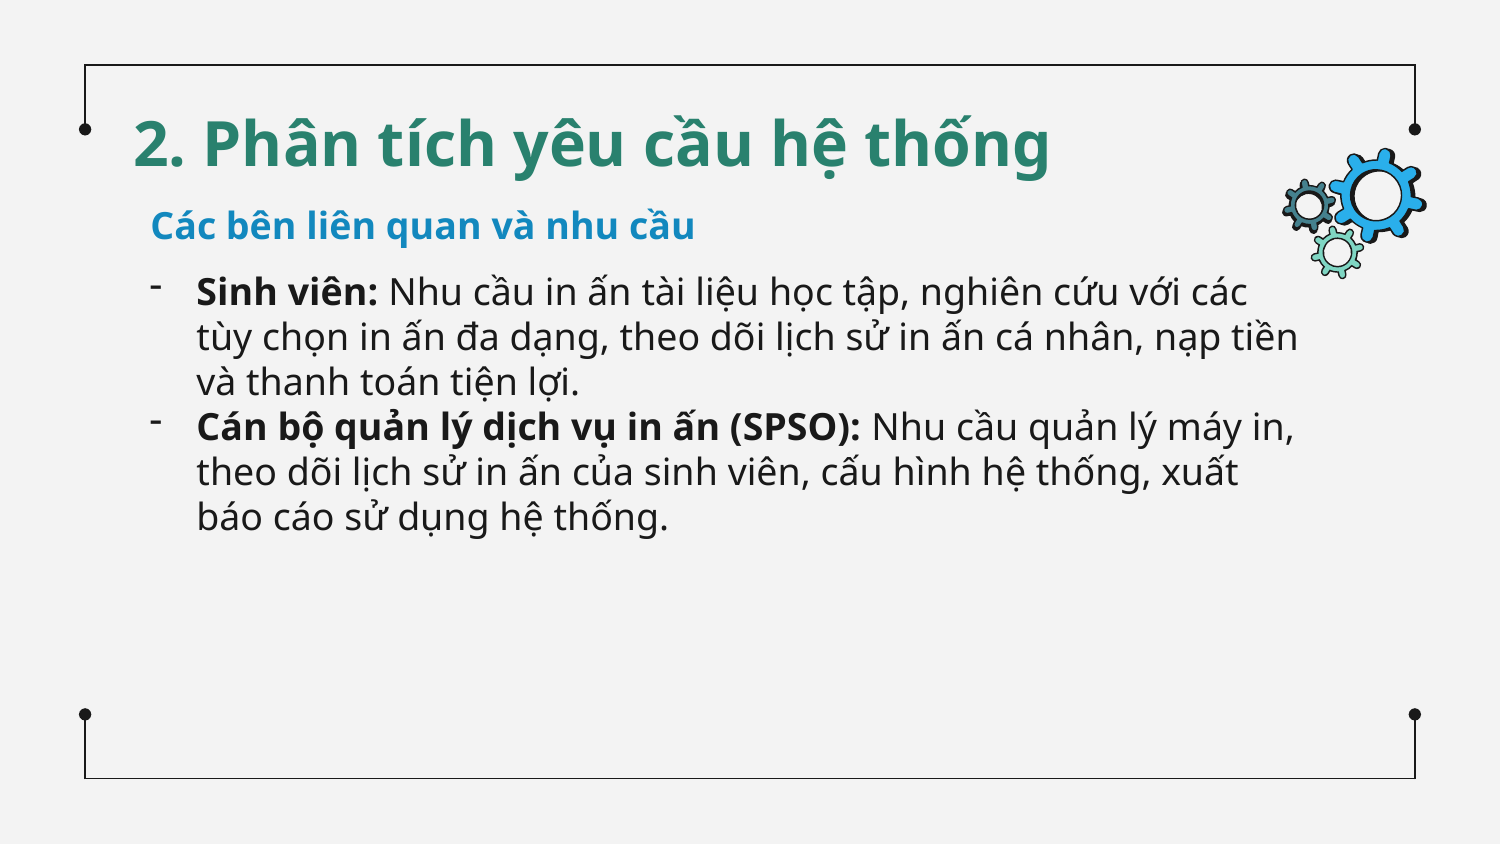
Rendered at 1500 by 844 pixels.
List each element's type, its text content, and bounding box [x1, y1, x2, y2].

subtitle Các bên liên quan và nhu cầu [135, 189, 1092, 252]
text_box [1281, 147, 1428, 280]
title 2. Phân tích yêu cầu hệ thống [118, 88, 1383, 183]
subtitle Sinh viên: Nhu cầu in ấn tài liệu học tập, nghiên cứu với các tùy chọn in ấn đa dạng, theo dõi lịch sử in ấn cá nhân, nạp tiền và thanh toán tiện lợi. Cán bộ quản lý dịch vụ in ấn (SPSO): Nhu cầu quản lý máy in, theo dõi lịch sử in ấn của sinh viên, cấu hình hệ thống, xuất báo cáo sử dụng hệ thống. [134, 252, 1328, 591]
